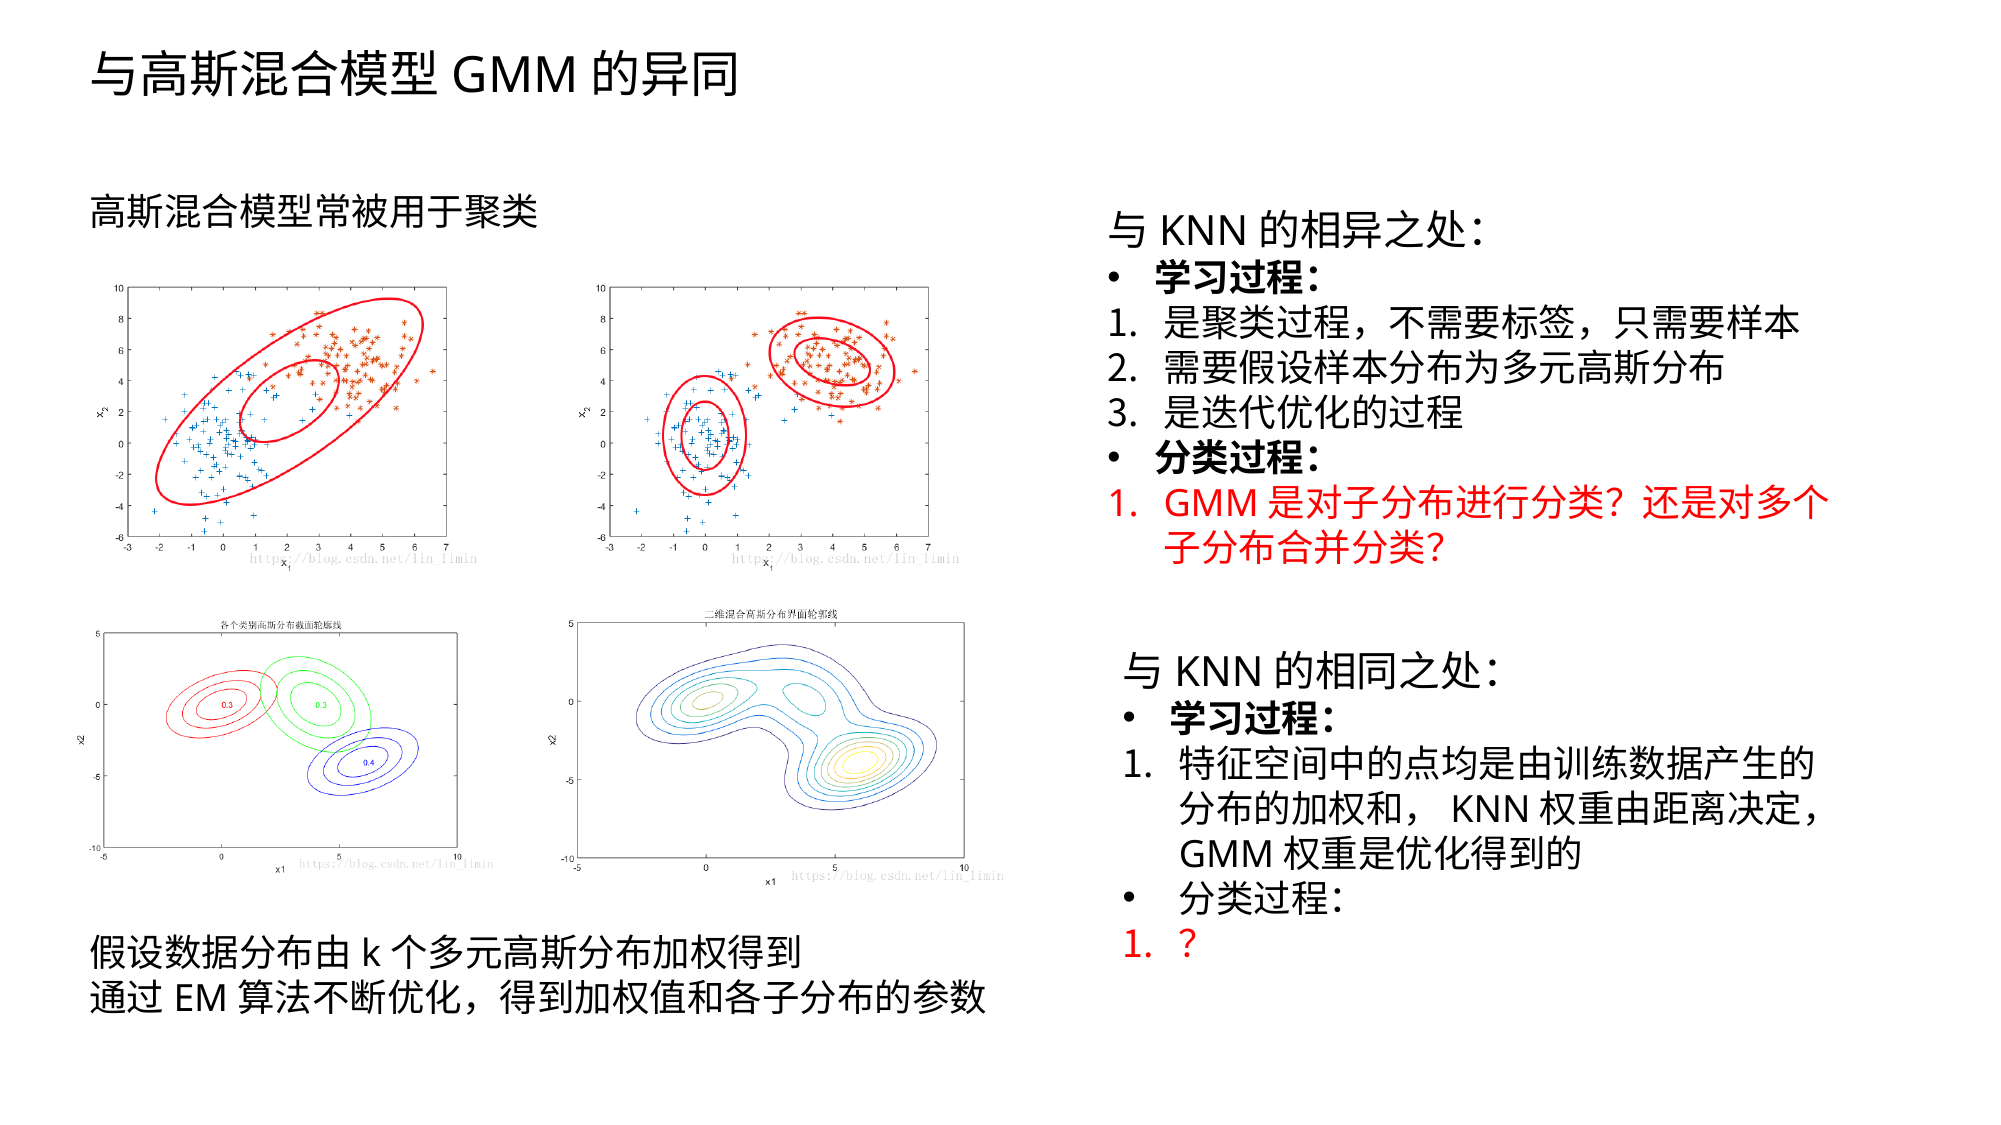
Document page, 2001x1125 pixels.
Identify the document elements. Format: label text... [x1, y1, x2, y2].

title 与高斯混合模型GMM的异同 [74, 38, 1800, 115]
picture [512, 601, 1011, 889]
text_box 假设数据分布由k个多元高斯分布加权得到 通过EM算法不断优化，得到加权值和各子分布的参数 [74, 921, 1031, 1027]
text_box 与KNN的相异之处： 学习过程： 是聚类过程，不需要标签，只需要样本 需要假设样本分布为多元高斯分布 是迭代优化的过程 分类过程： GMM是对子分布进行分类？还是对多个子分布合并分类？ [1092, 196, 1847, 577]
picture [74, 264, 485, 573]
picture [556, 264, 967, 573]
text_box 高斯混合模型常被用于聚类 [74, 180, 639, 240]
text_box 与KNN的相同之处： 学习过程： 特征空间中的点均是由训练数据产生的分布的加权和，KNN权重由距离决定，GMM权重是优化得到的 分类过程： ？ [1107, 637, 1847, 972]
picture [44, 613, 500, 876]
